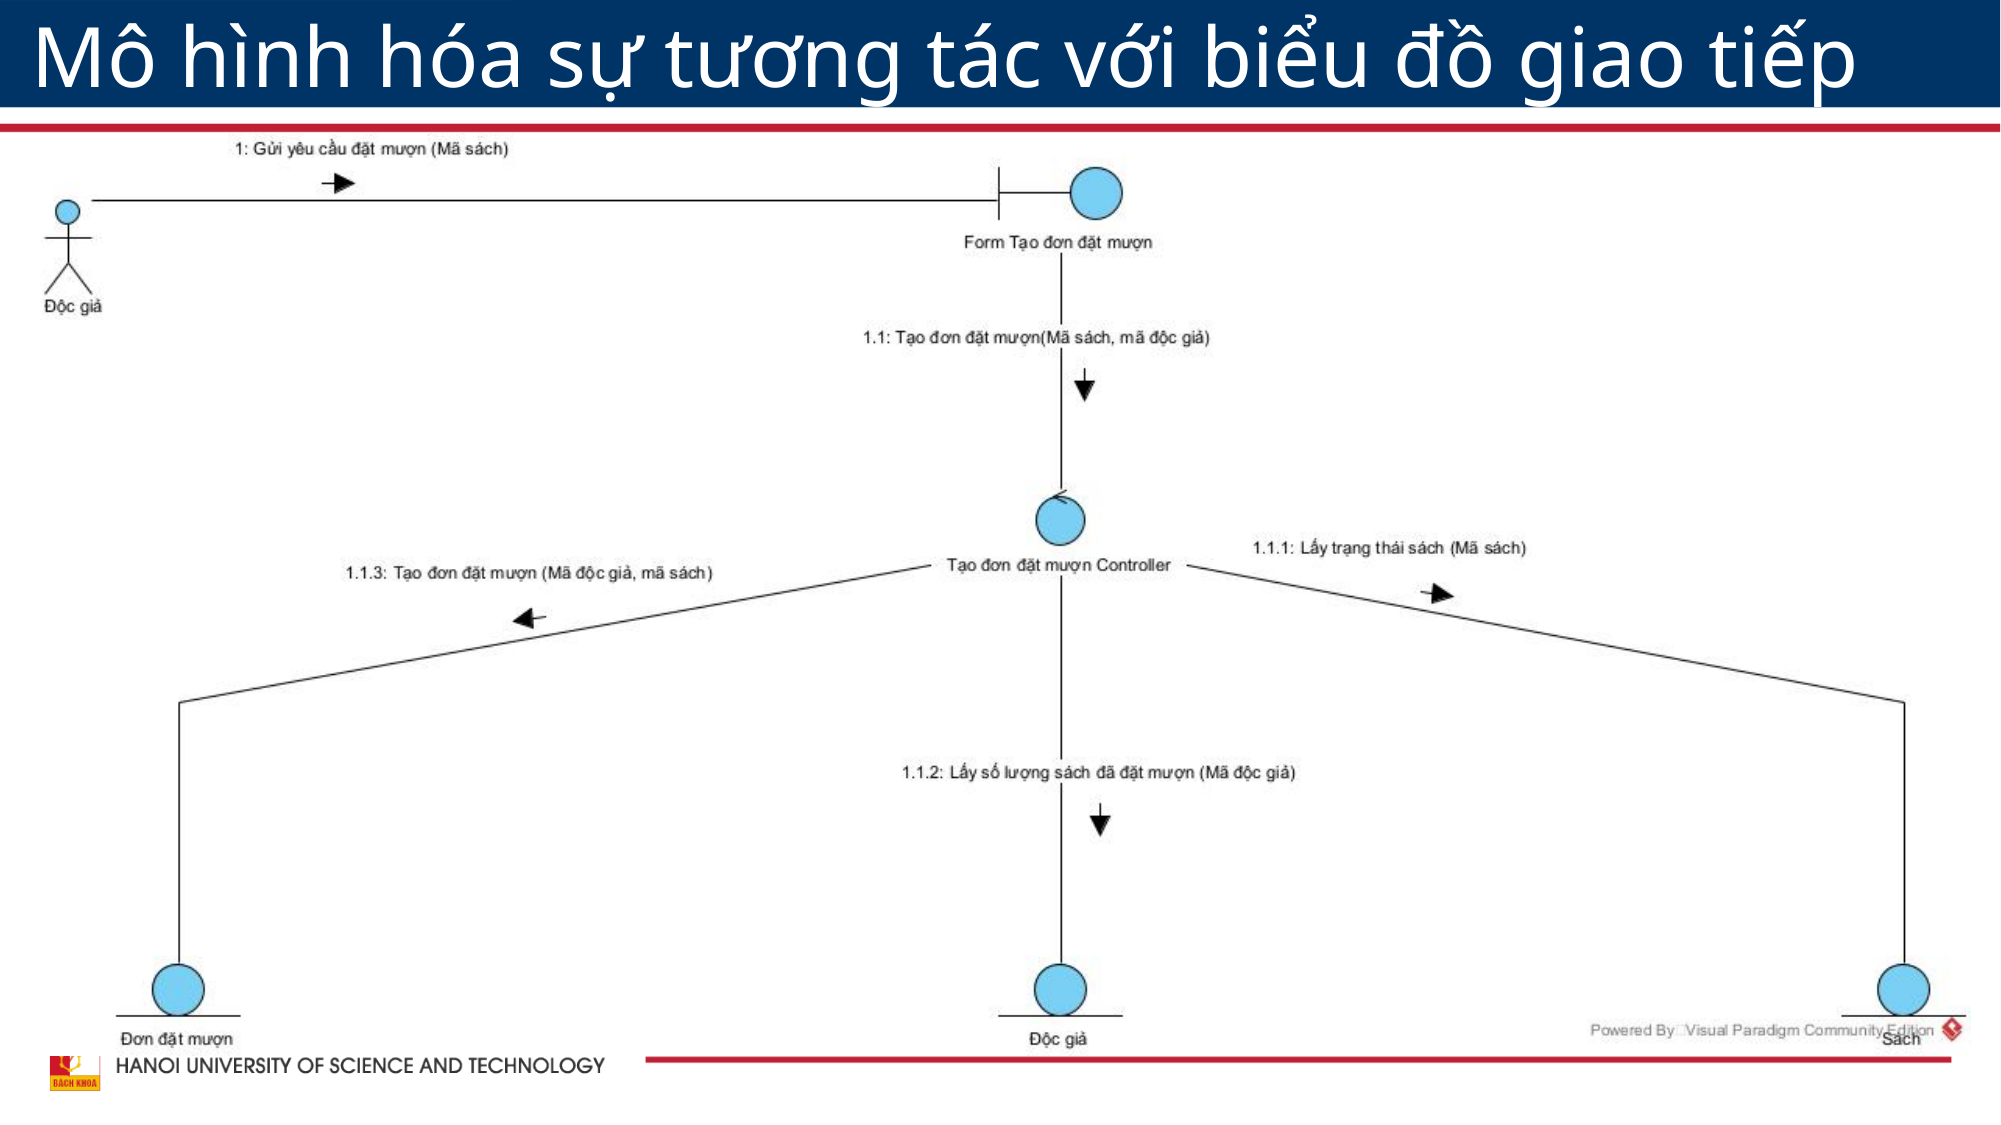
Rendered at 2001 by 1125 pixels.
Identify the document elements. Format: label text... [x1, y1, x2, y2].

text_box Mô hình hóa sự tương tác với biểu đồ giao tiếp [17, 0, 1938, 112]
picture [0, 0, 2001, 1125]
